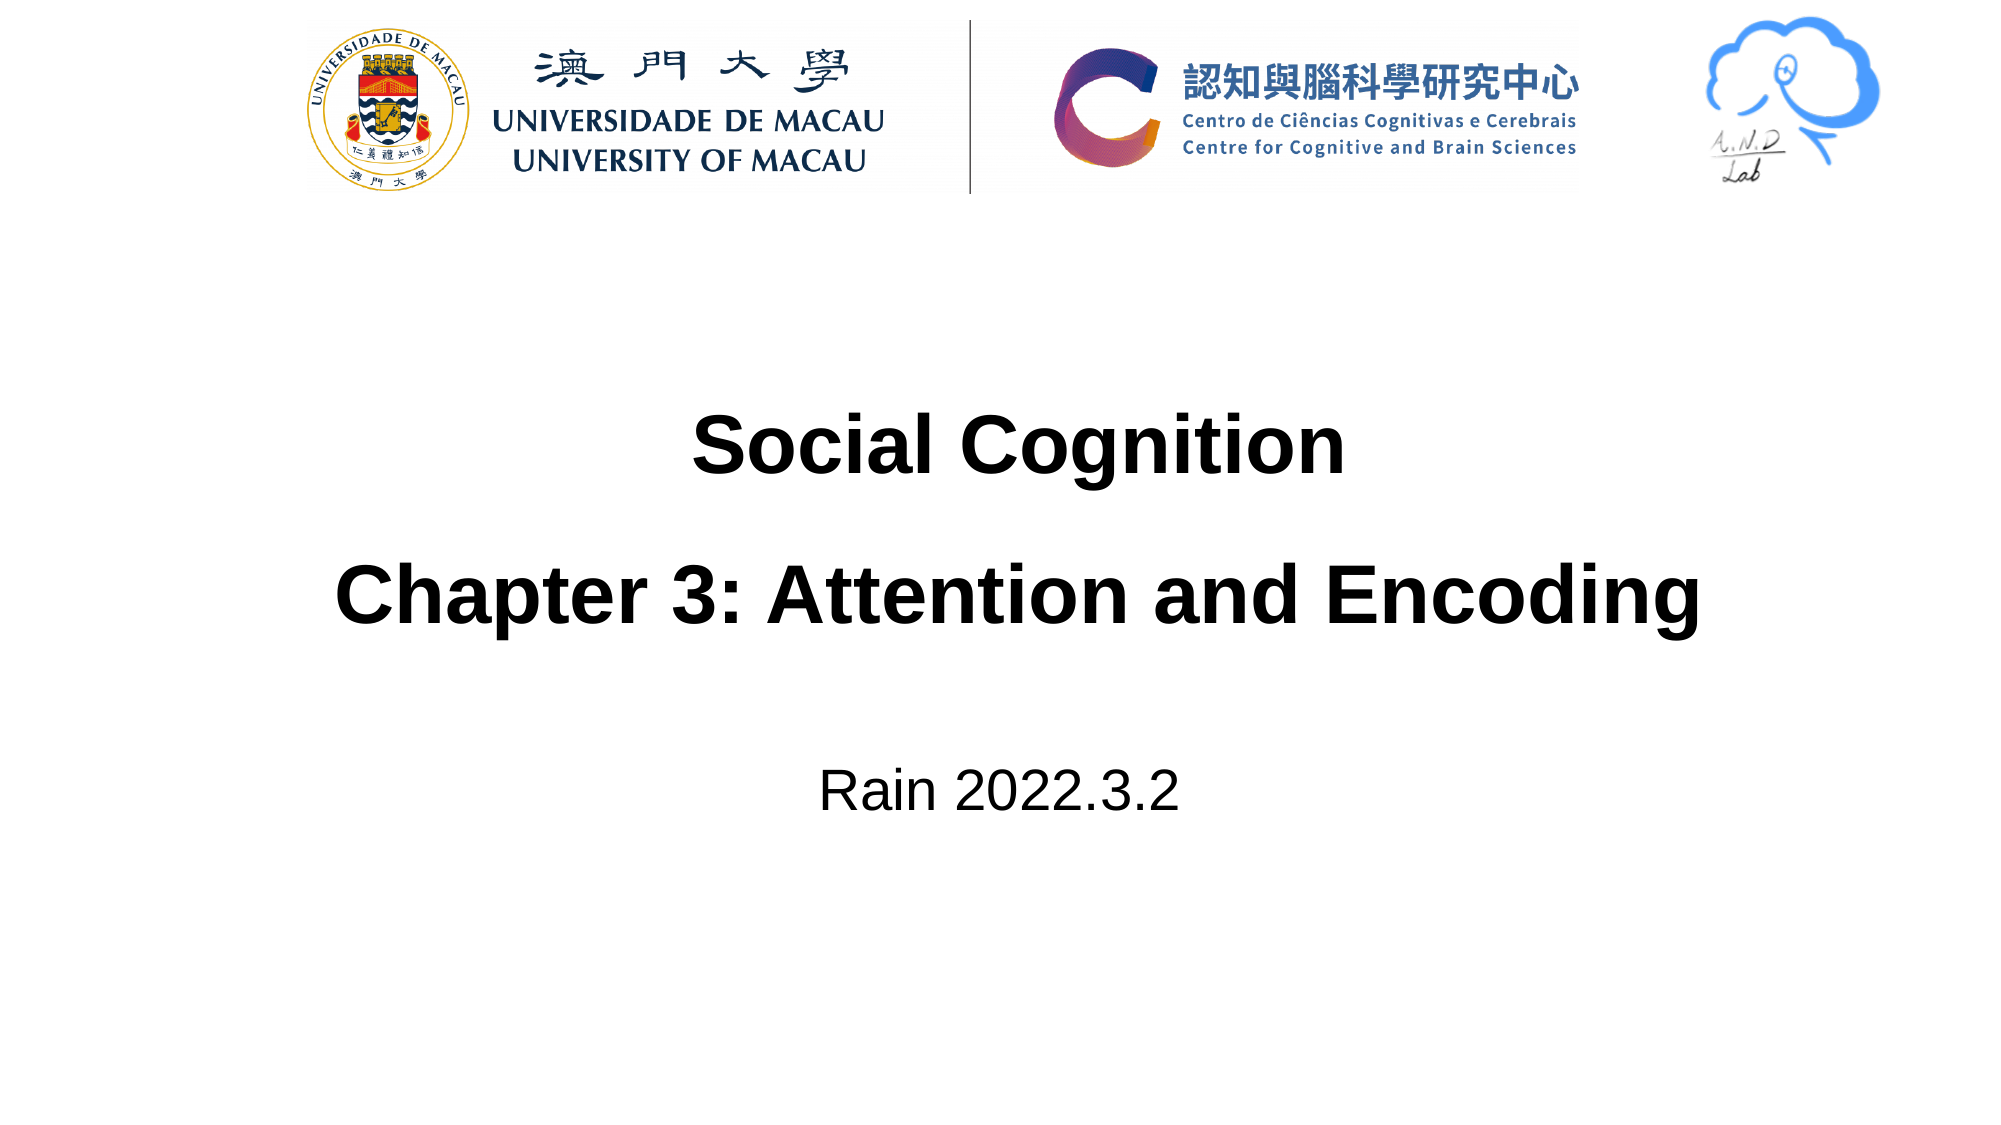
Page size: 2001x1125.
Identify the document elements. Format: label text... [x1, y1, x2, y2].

picture [1692, 0, 1895, 193]
picture [307, 20, 1579, 194]
title Social Cognition Chapter 3: Attention and Encoding [159, 215, 1880, 648]
subtitle Rain 2022.3.2 [249, 752, 1750, 1024]
